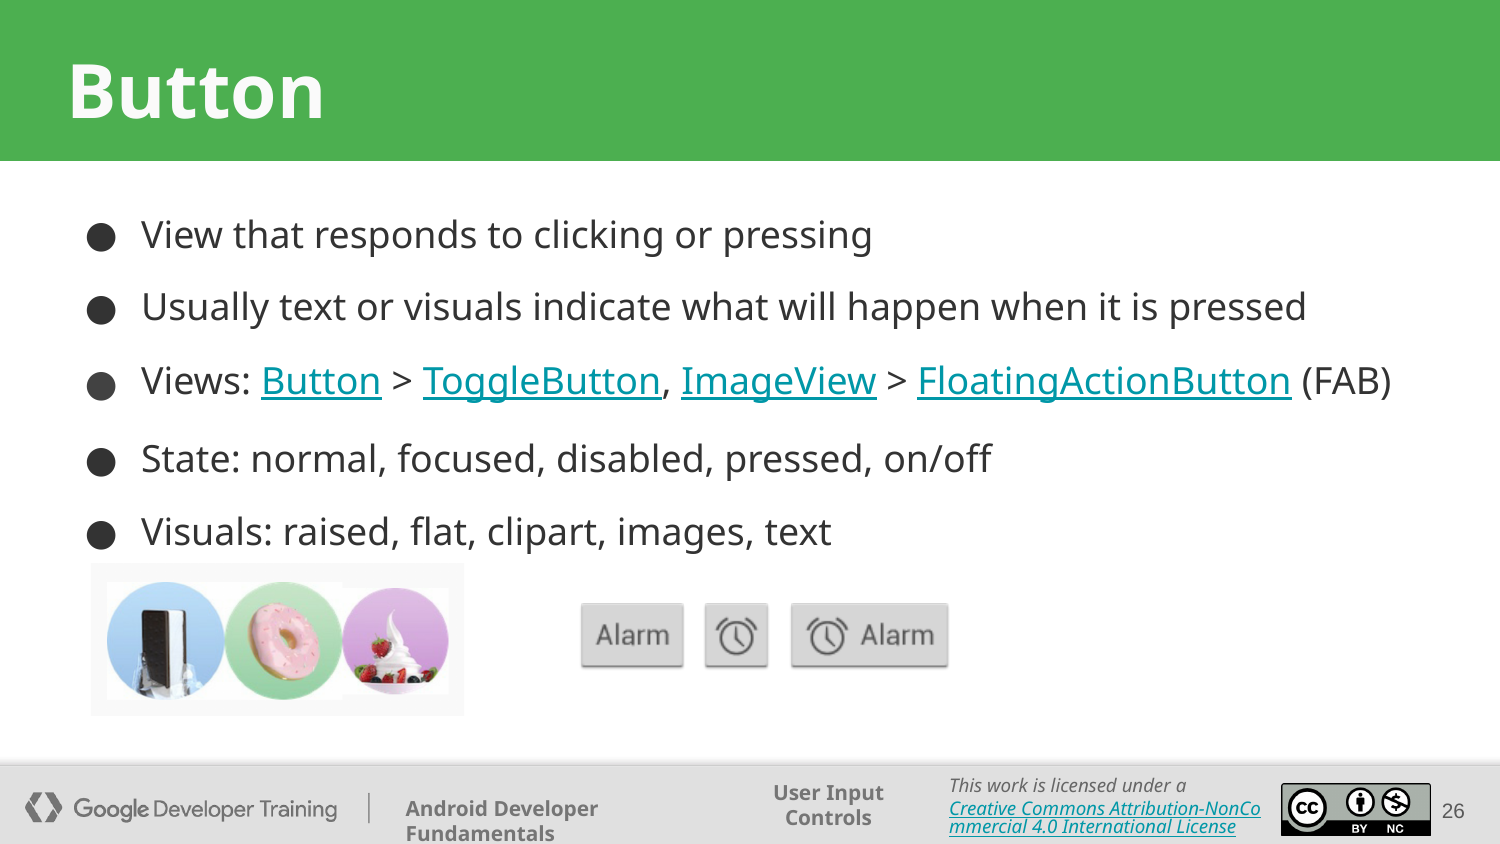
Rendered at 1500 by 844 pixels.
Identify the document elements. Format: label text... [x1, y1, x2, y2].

title Button [51, 28, 1449, 122]
slide_number 26 [1389, 777, 1480, 842]
picture [0, 161, 1500, 844]
list View that responds to clicking or pressing Usually text or visuals indicate what will happen when it is pressed Views: Button > ToggleButton, ImageView > FloatingActionButton (FAB) State: normal, focused, disabled, pressed, on/off Visuals: raised, flat, clipart, images, text [51, 189, 1480, 530]
